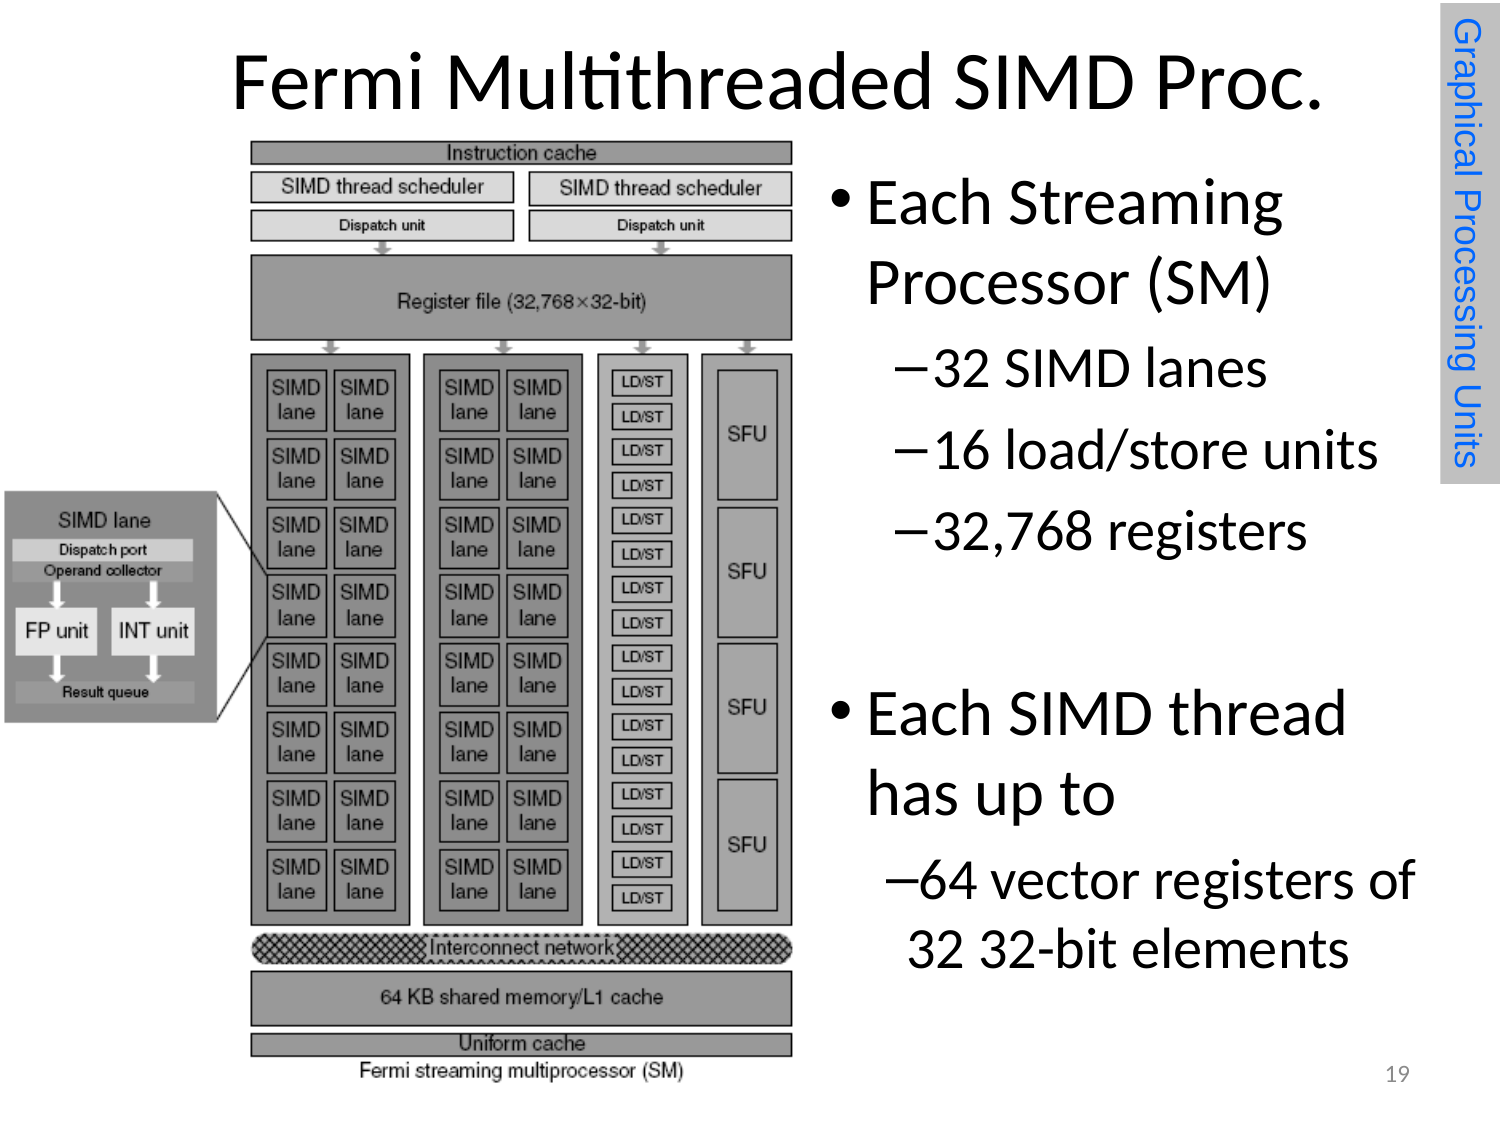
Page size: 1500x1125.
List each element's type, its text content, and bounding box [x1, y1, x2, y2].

list Each Streaming Processor (SM) 32 SIMD lanes 16 load/store units 32,768 registers Each SIMD thread has up to 64 vector registers of 32 32-bit elements [820, 149, 1440, 1050]
picture [0, 114, 815, 1094]
title Fermi Multithreaded SIMD Proc. [100, 18, 1440, 135]
slide_number 19 [1074, 1050, 1425, 1103]
text_box Graphical Processing Units [1440, 3, 1500, 484]
